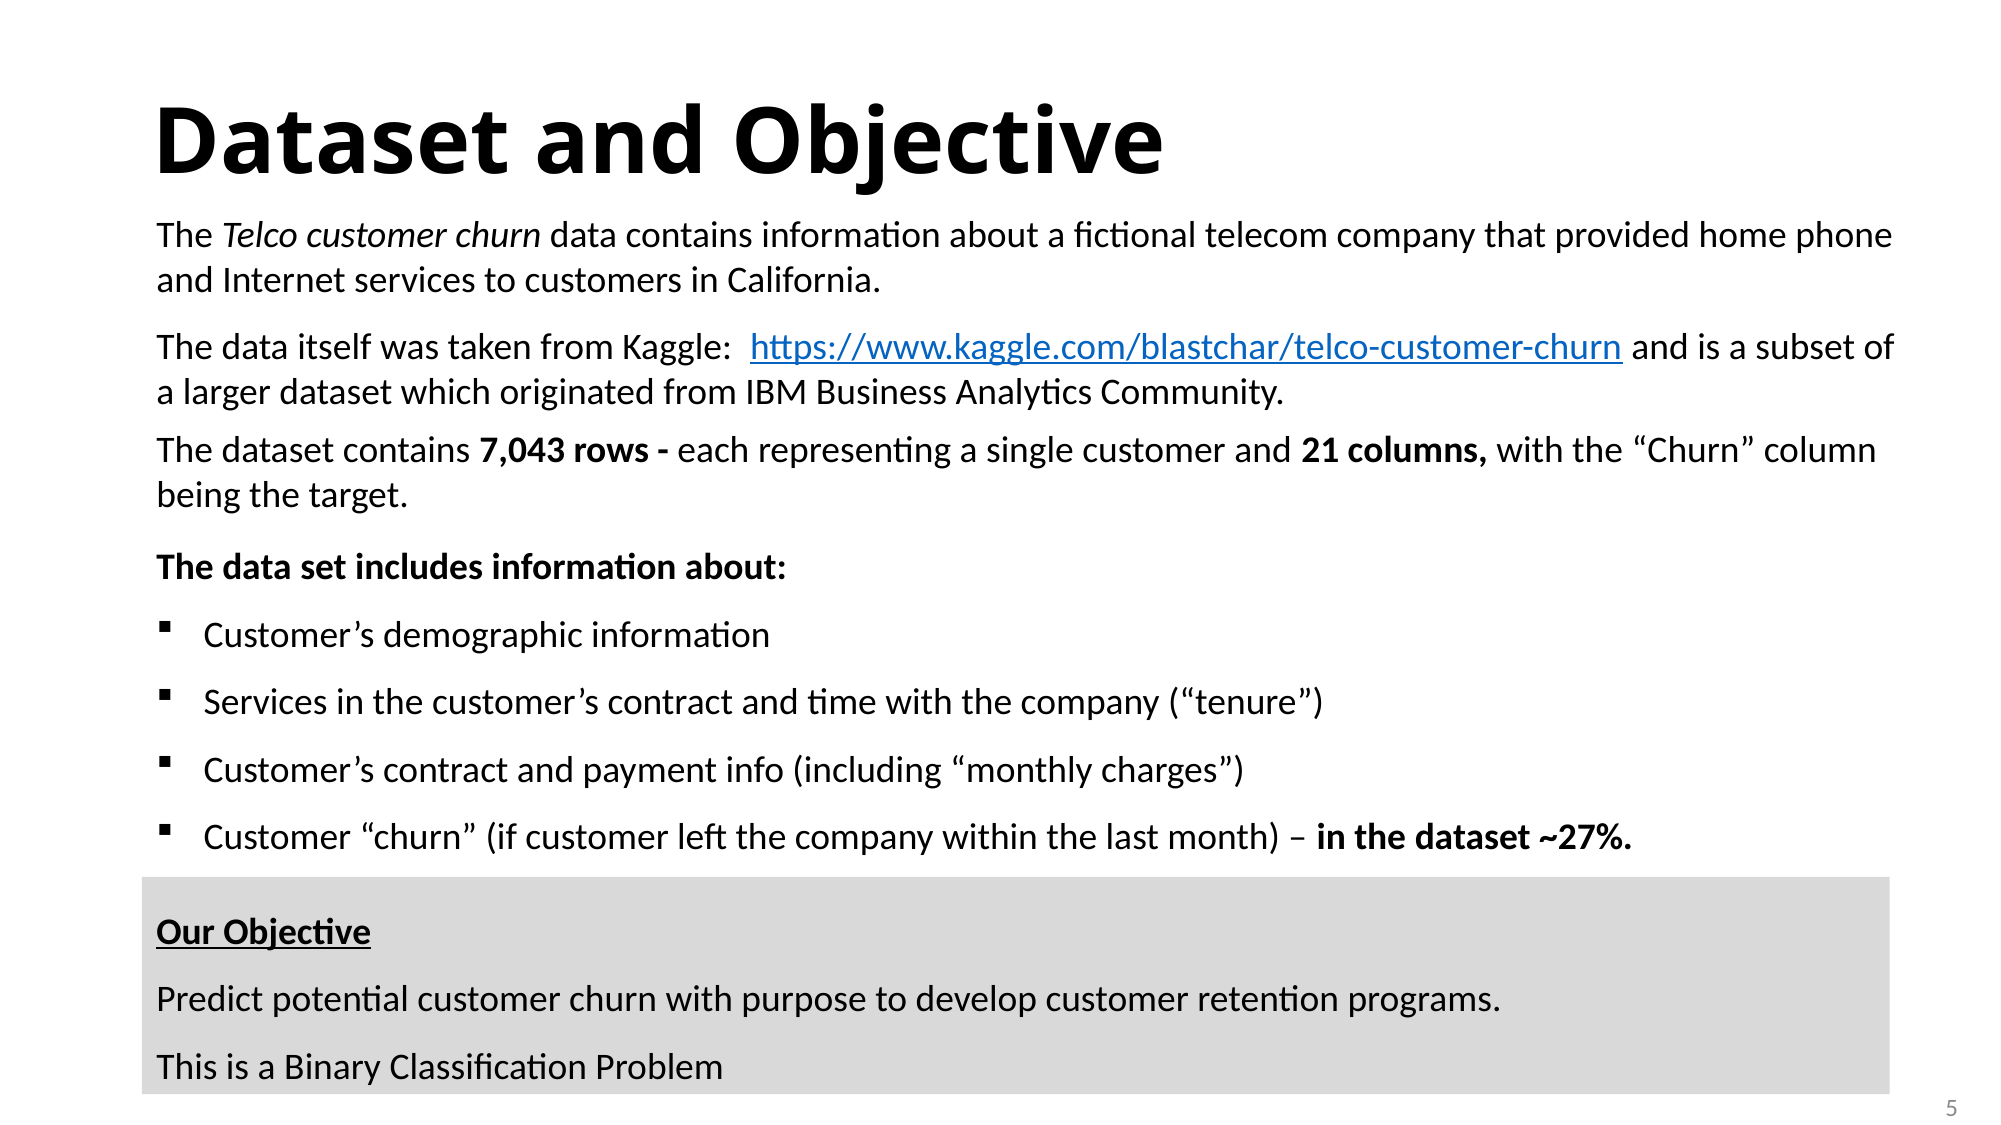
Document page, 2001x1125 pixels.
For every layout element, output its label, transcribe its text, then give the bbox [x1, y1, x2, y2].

text_box The dataset contains 7,043 rows - each representing a single customer and 21 columns, with the “Churn” column being the target. [141, 420, 1917, 523]
text_box Our Objective Predict potential customer churn with purpose to develop customer retention programs. This is a Binary Classification Problem [141, 876, 1890, 1095]
title Dataset and Objective [137, 35, 1863, 253]
slide_number 5 [1523, 1076, 1974, 1125]
text_box The data itself was taken from Kaggle: https://www.kaggle.com/blastchar/telco-customer-churn and is a subset of a larger dataset which originated from IBM Business Analytics Community. [141, 314, 1917, 420]
text_box The Telco customer churn data contains information about a fictional telecom company that provided home phone and Internet services to customers in California. [141, 203, 1917, 308]
text_box The data set includes information about: Customer’s demographic information Services in the customer’s contract and time with the company (“tenure”) Customer’s contract and payment info (including “monthly charges”) Customer “churn” (if customer left the company within the last month) – in the dataset ~27%. [141, 512, 1890, 865]
